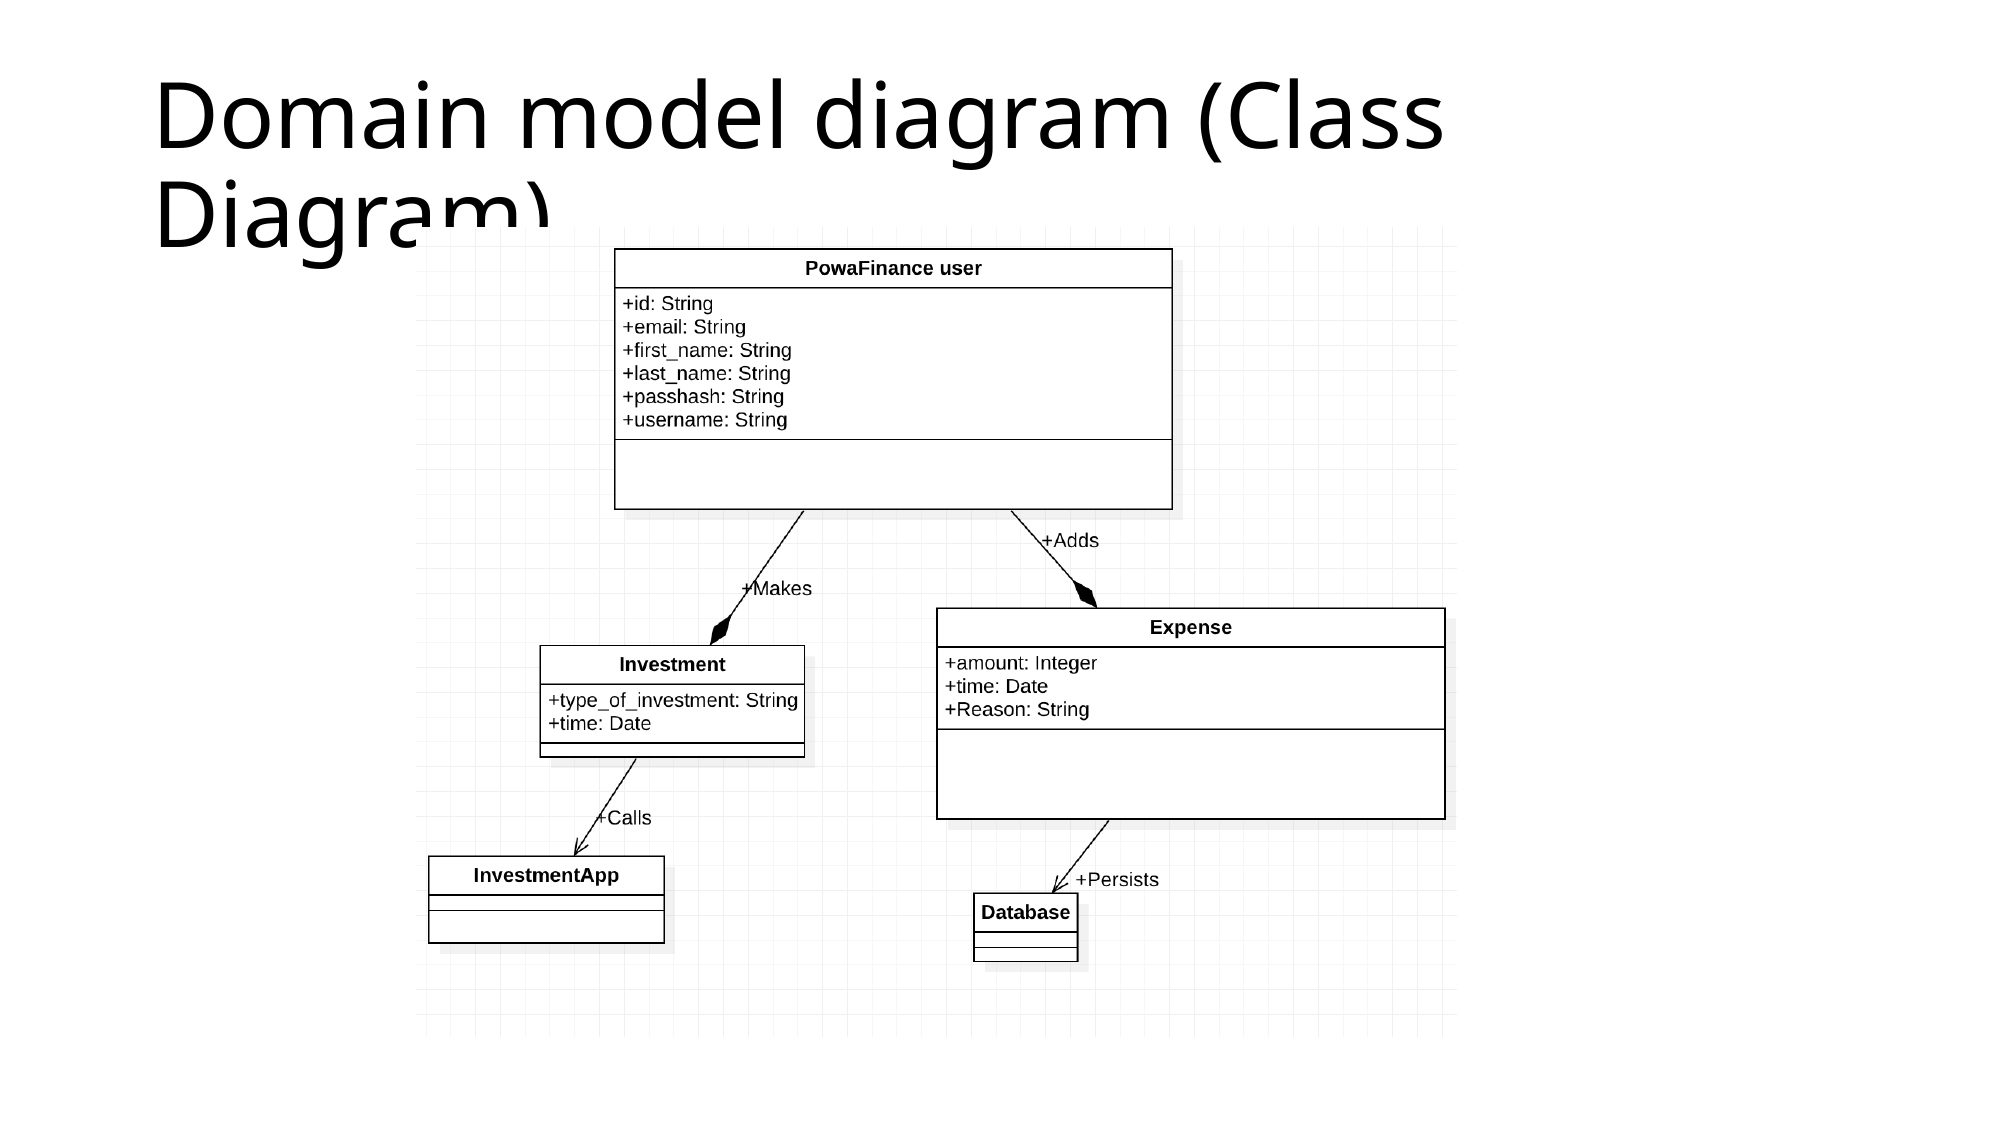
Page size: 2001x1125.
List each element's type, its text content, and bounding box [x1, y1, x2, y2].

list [416, 227, 1457, 1037]
title Domain model diagram (Class Diagram) [137, 59, 1863, 278]
